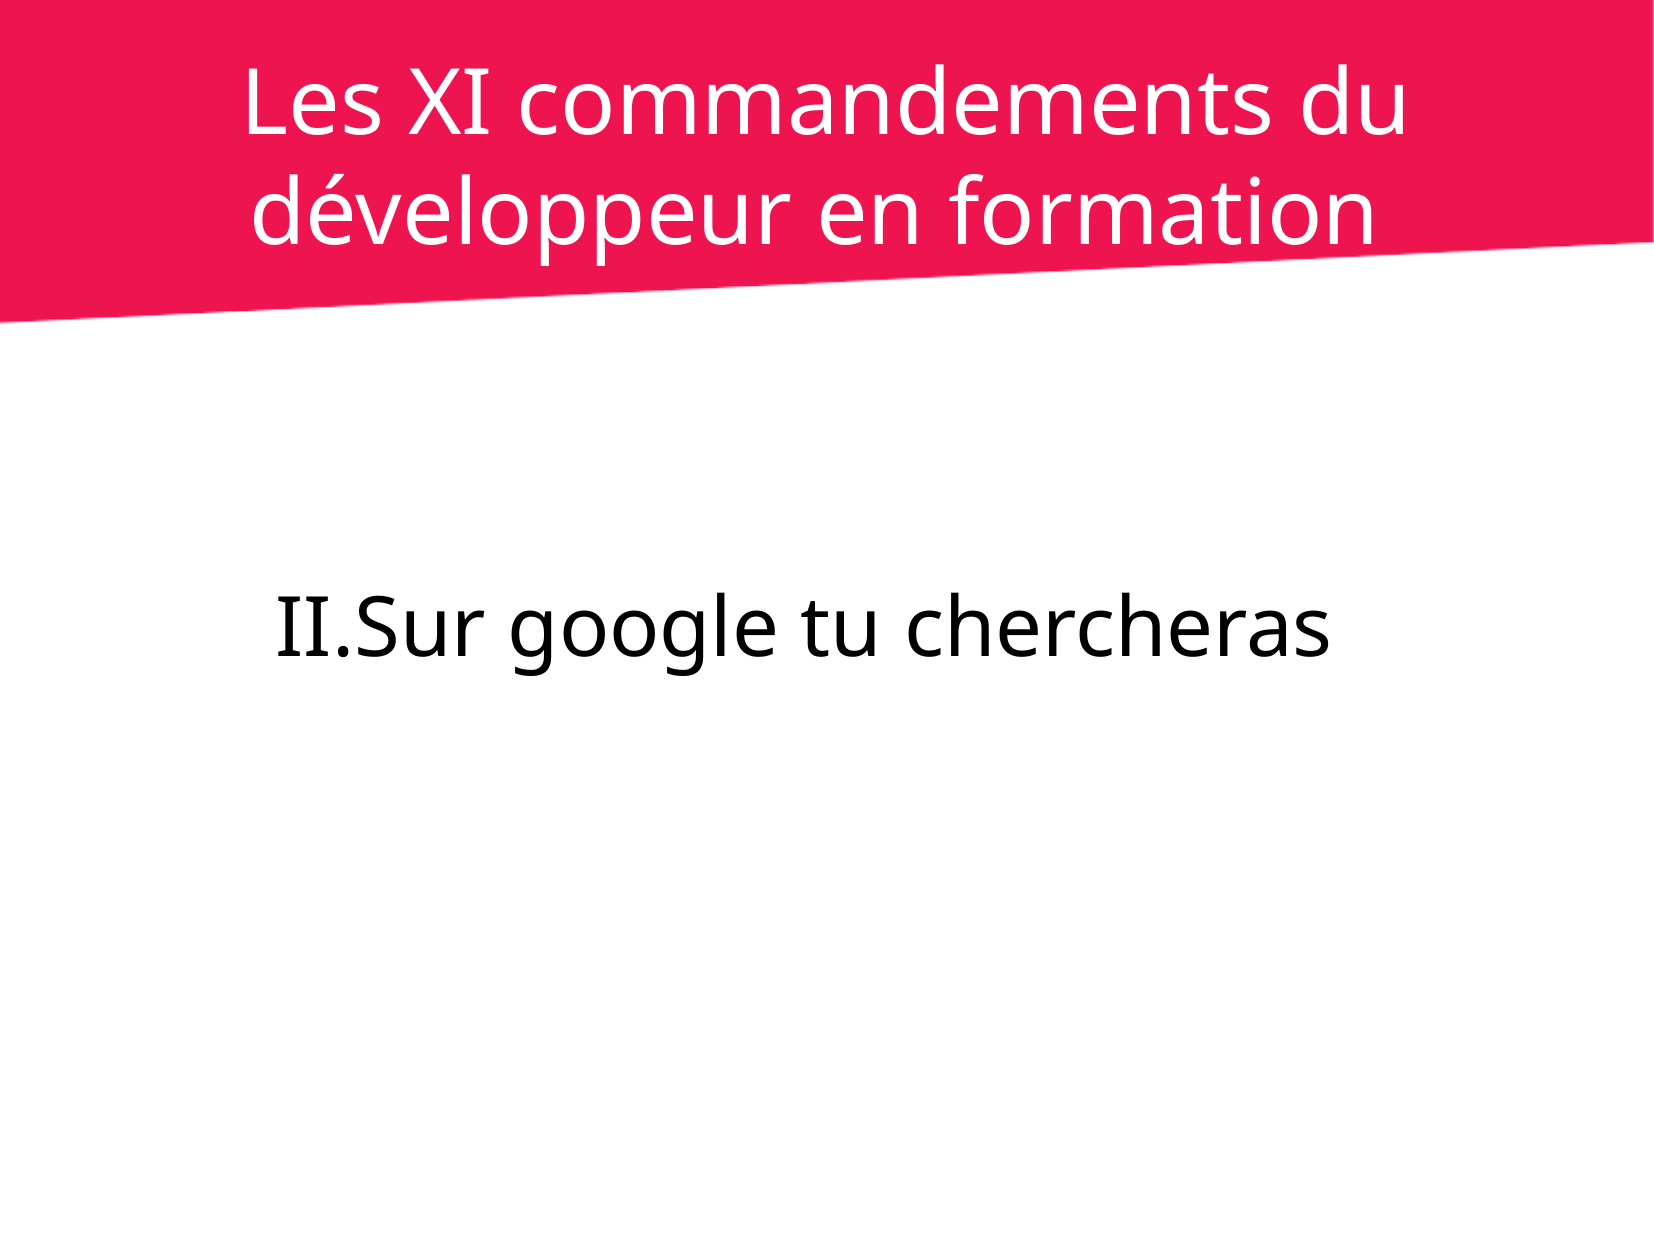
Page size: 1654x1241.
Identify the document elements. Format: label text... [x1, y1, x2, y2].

text_box Les XI commandements du développeur en formation [82, 45, 1571, 261]
text_box Sur google tu chercheras [259, 565, 1394, 679]
picture [0, 0, 1654, 1241]
